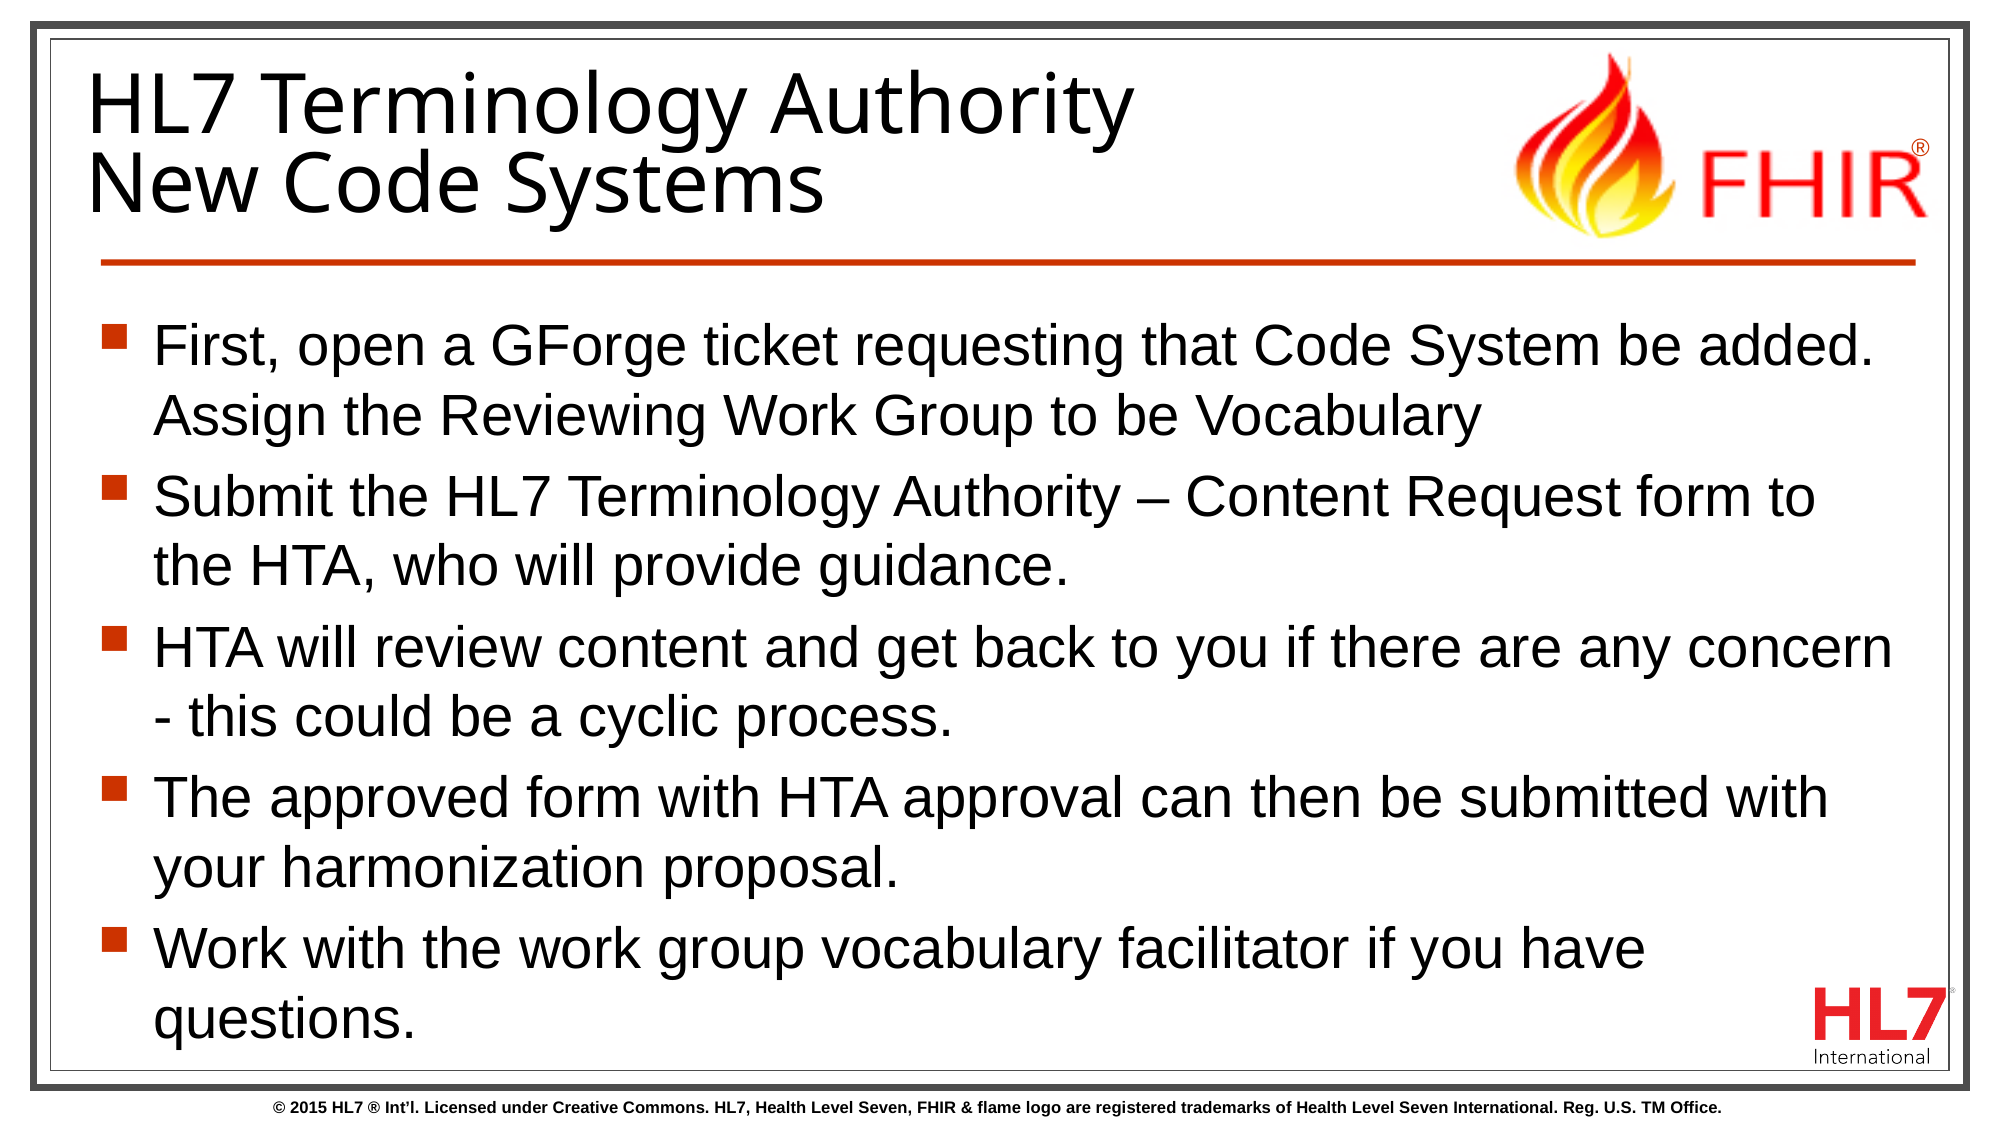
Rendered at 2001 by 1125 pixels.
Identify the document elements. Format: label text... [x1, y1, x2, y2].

title HL7 Terminology Authority New Code Systems [70, 54, 1504, 244]
picture [1771, 937, 1999, 1114]
picture [1498, 42, 1944, 249]
list First, open a GForge ticket requesting that Code System be added. Assign the Reviewing Work Group to be Vocabulary Submit the HL7 Terminology Authority – Content Request form to the HTA, who will provide guidance. HTA will review content and get back to you if there are any concern - this could be a cyclic process. The approved form with HTA approval can then be submitted with your harmonization proposal. Work with the work group vocabulary facilitator if you have questions. [83, 299, 1917, 1059]
